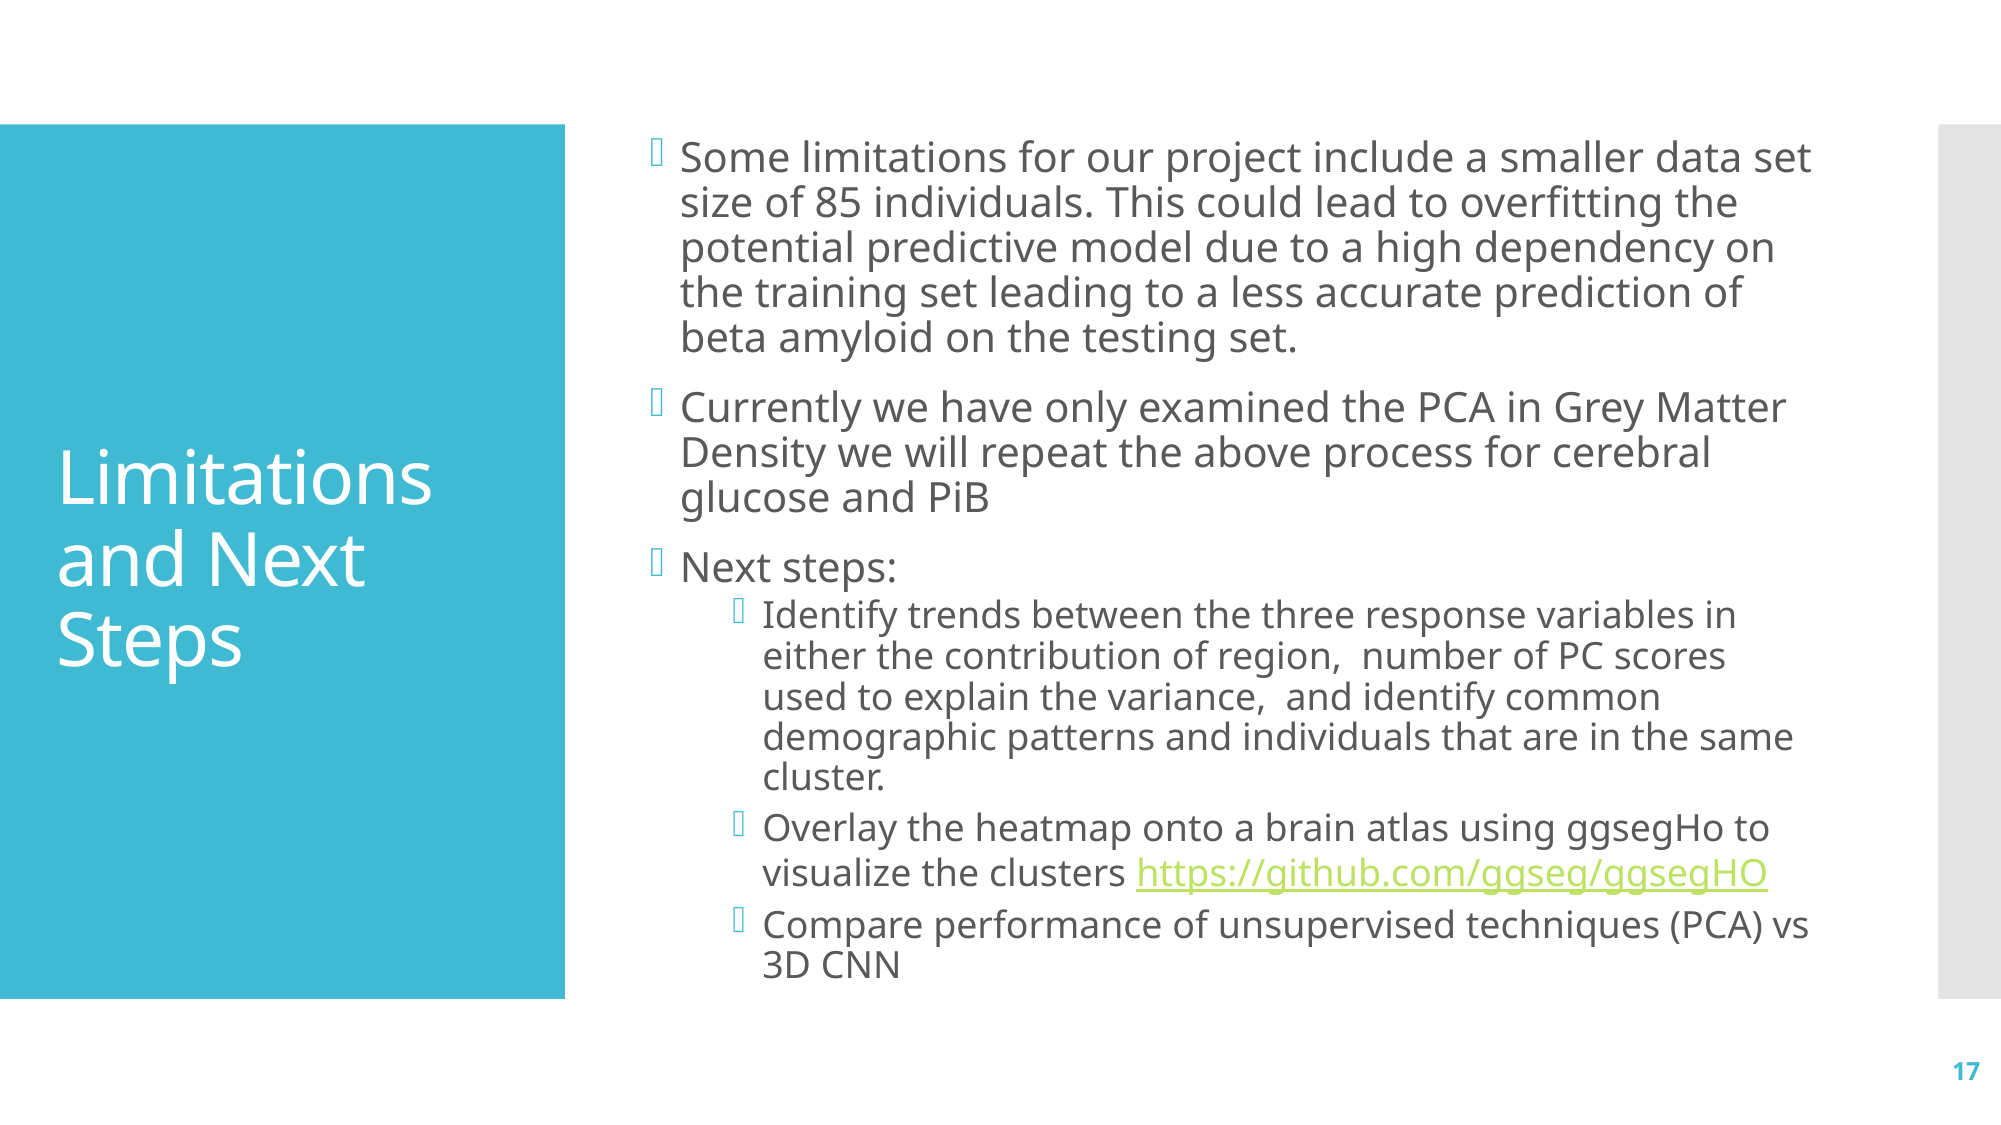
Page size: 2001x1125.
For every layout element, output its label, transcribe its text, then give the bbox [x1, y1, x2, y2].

slide_number 17 [1744, 1042, 1996, 1103]
title Limitations and Next Steps [41, 184, 525, 940]
list Some limitations for our project include a smaller data set size of 85 individuals. This could lead to overfitting the potential predictive model due to a high dependency on the training set leading to a less accurate prediction of beta amyloid on the testing set. Currently we have only examined the PCA in Grey Matter Density we will repeat the above process for cerebral glucose and PiB Next steps: Identify trends between the three response variables in either the contribution of region, number of PC scores used to explain the variance, and identify common demographic patterns and individuals that are in the same cluster. Overlay the heatmap onto a brain atlas using ggsegHo to visualize the clusters https://github.com/ggseg/ggsegHO Compare performance of unsupervised techniques (PCA) vs 3D CNN [634, 141, 1835, 982]
